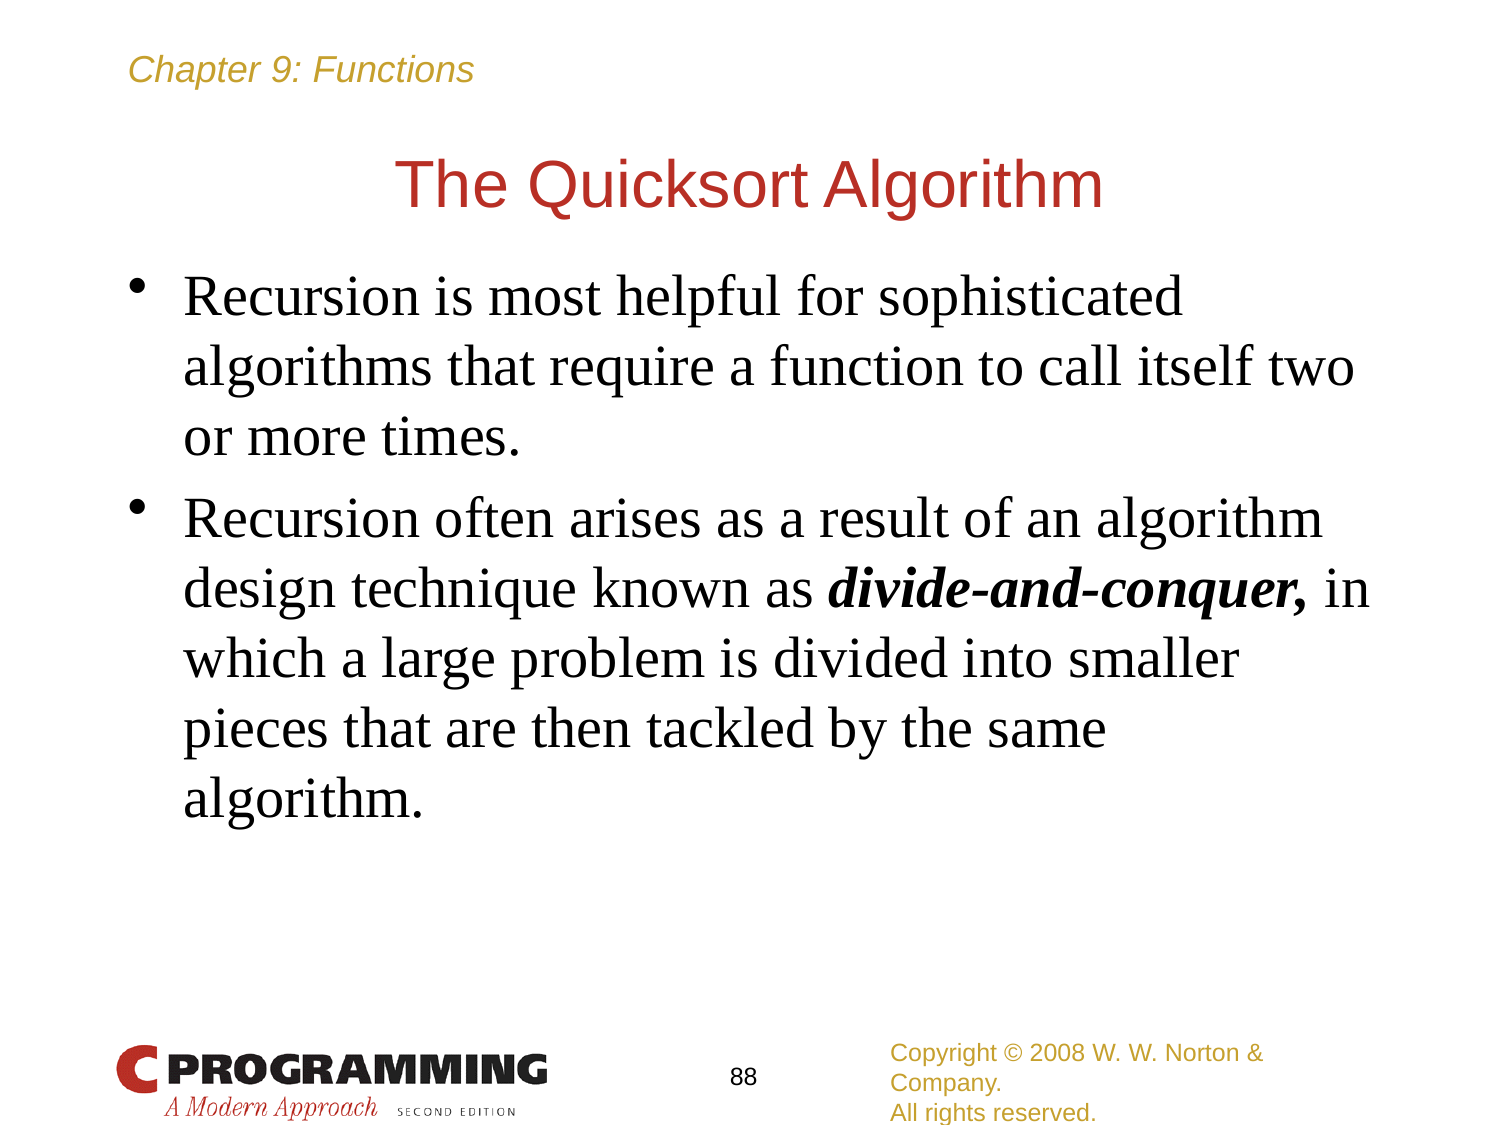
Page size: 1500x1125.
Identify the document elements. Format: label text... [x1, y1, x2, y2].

title The Quicksort Algorithm [112, 125, 1388, 238]
slide_number 88 [687, 1049, 801, 1101]
picture [112, 1041, 550, 1123]
footer Copyright © 2008 W. W. Norton & Company. All rights reserved. [874, 1043, 1388, 1119]
list Recursion is most helpful for sophisticated algorithms that require a function to call itself two or more times. Recursion often arises as a result of an algorithm design technique known as divide-and-conquer, in which a large problem is divided into smaller pieces that are then tackled by the same algorithm. [112, 249, 1388, 1038]
